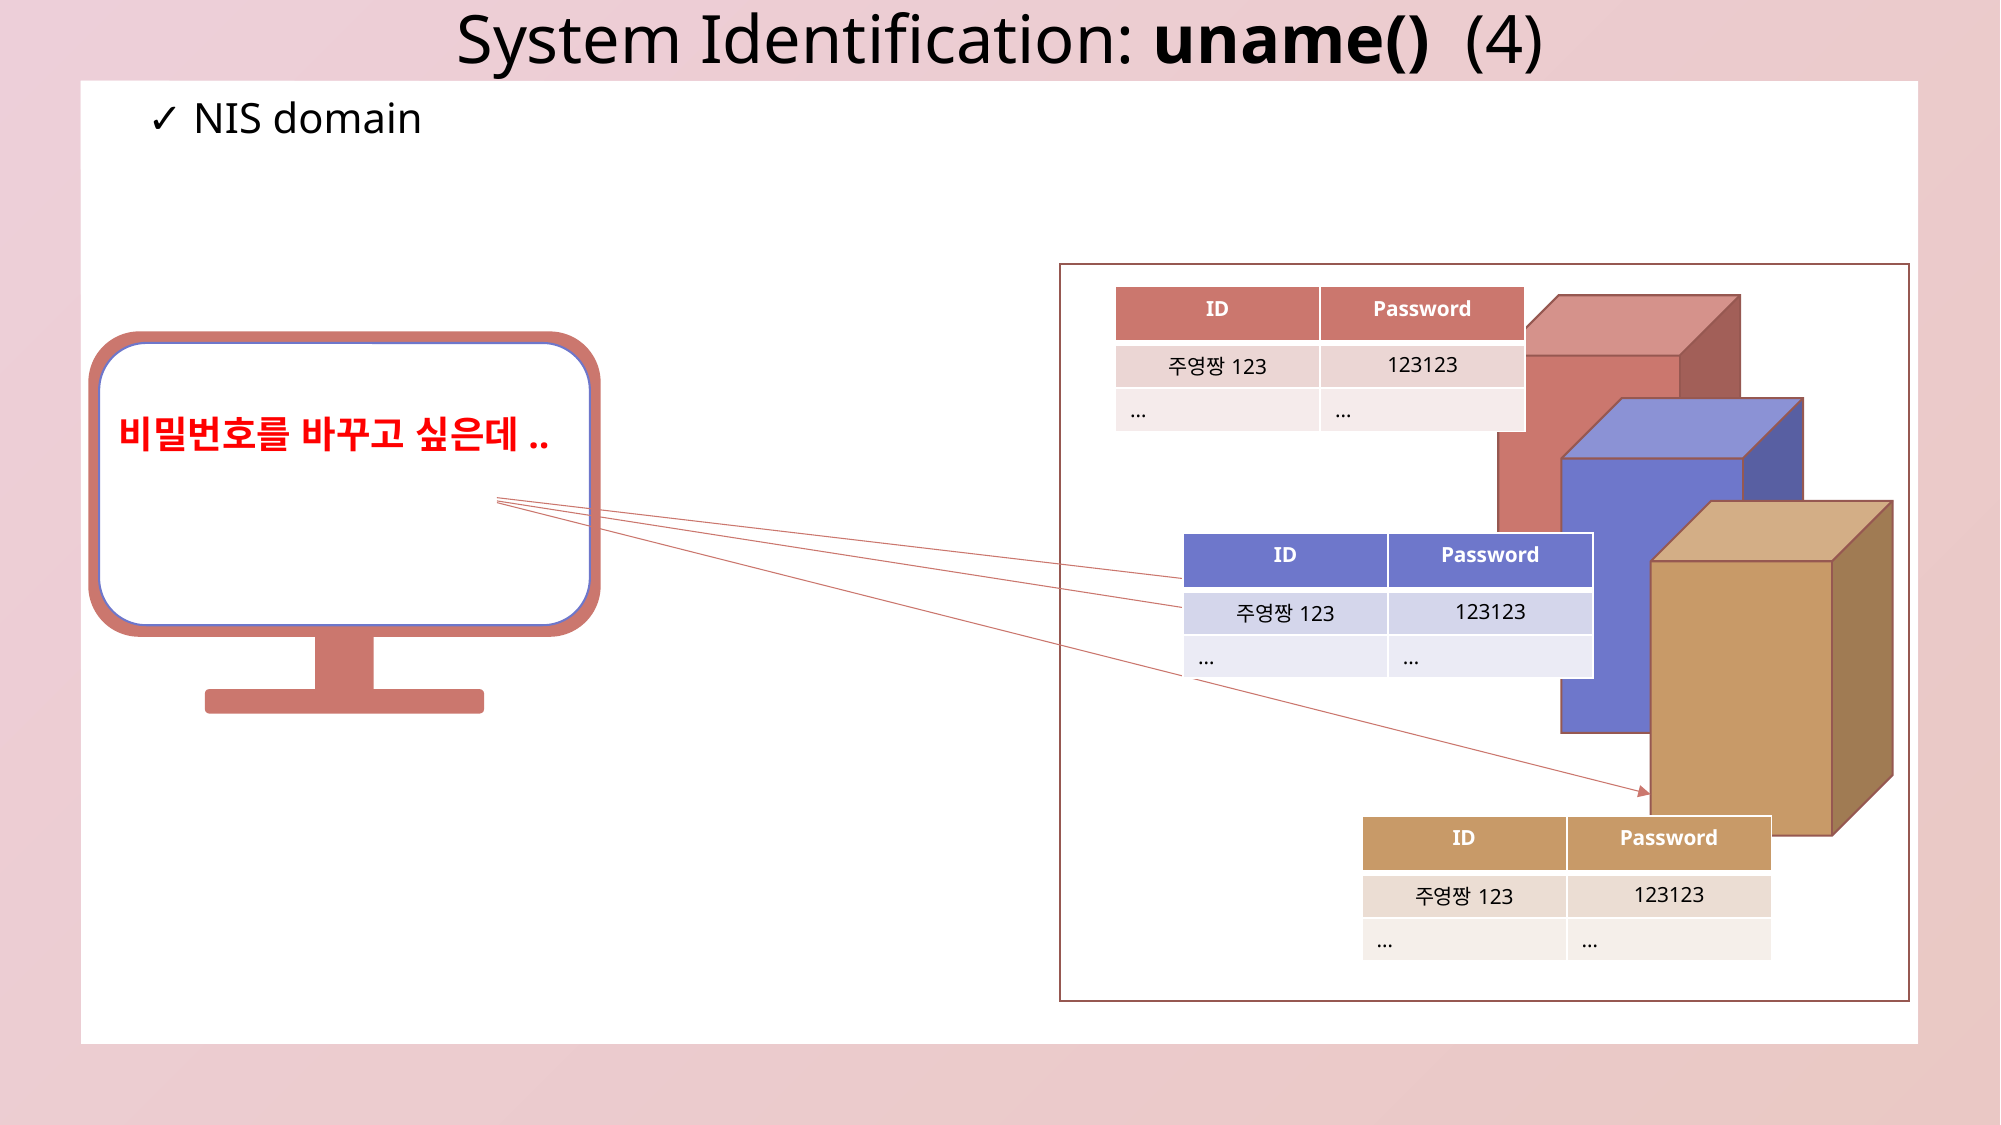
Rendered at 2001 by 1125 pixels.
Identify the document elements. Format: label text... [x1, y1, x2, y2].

table_header Password [1321, 287, 1524, 340]
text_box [496, 502, 1651, 795]
table_cell 123123 [1321, 346, 1524, 387]
text_box [1560, 397, 1805, 558]
text_box System Identification: uname() (4) [388, 0, 1612, 84]
table_cell … [1321, 389, 1524, 431]
table_header Password [1568, 817, 1771, 870]
text_box [87, 330, 602, 638]
text_box [314, 638, 375, 688]
text_box [98, 341, 591, 627]
table_cell … [1116, 389, 1319, 431]
text_box [203, 688, 486, 715]
table_cell 주영짱123 [1363, 876, 1566, 917]
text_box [496, 492, 1499, 498]
table_cell 123123 [1568, 876, 1771, 917]
text_box [1649, 499, 1894, 837]
table_cell 주영짱123 [1116, 346, 1319, 387]
table_header ID [1363, 817, 1566, 870]
text_box [1497, 294, 1742, 500]
table_cell … [1568, 919, 1771, 960]
table_cell … [1363, 919, 1566, 960]
text_box 비밀번호를 바꾸고 싶은데.. [104, 403, 601, 464]
table_header ID [1116, 287, 1319, 340]
text_box ✓ NIS domain [132, 84, 438, 149]
text_box [1059, 263, 1910, 1002]
